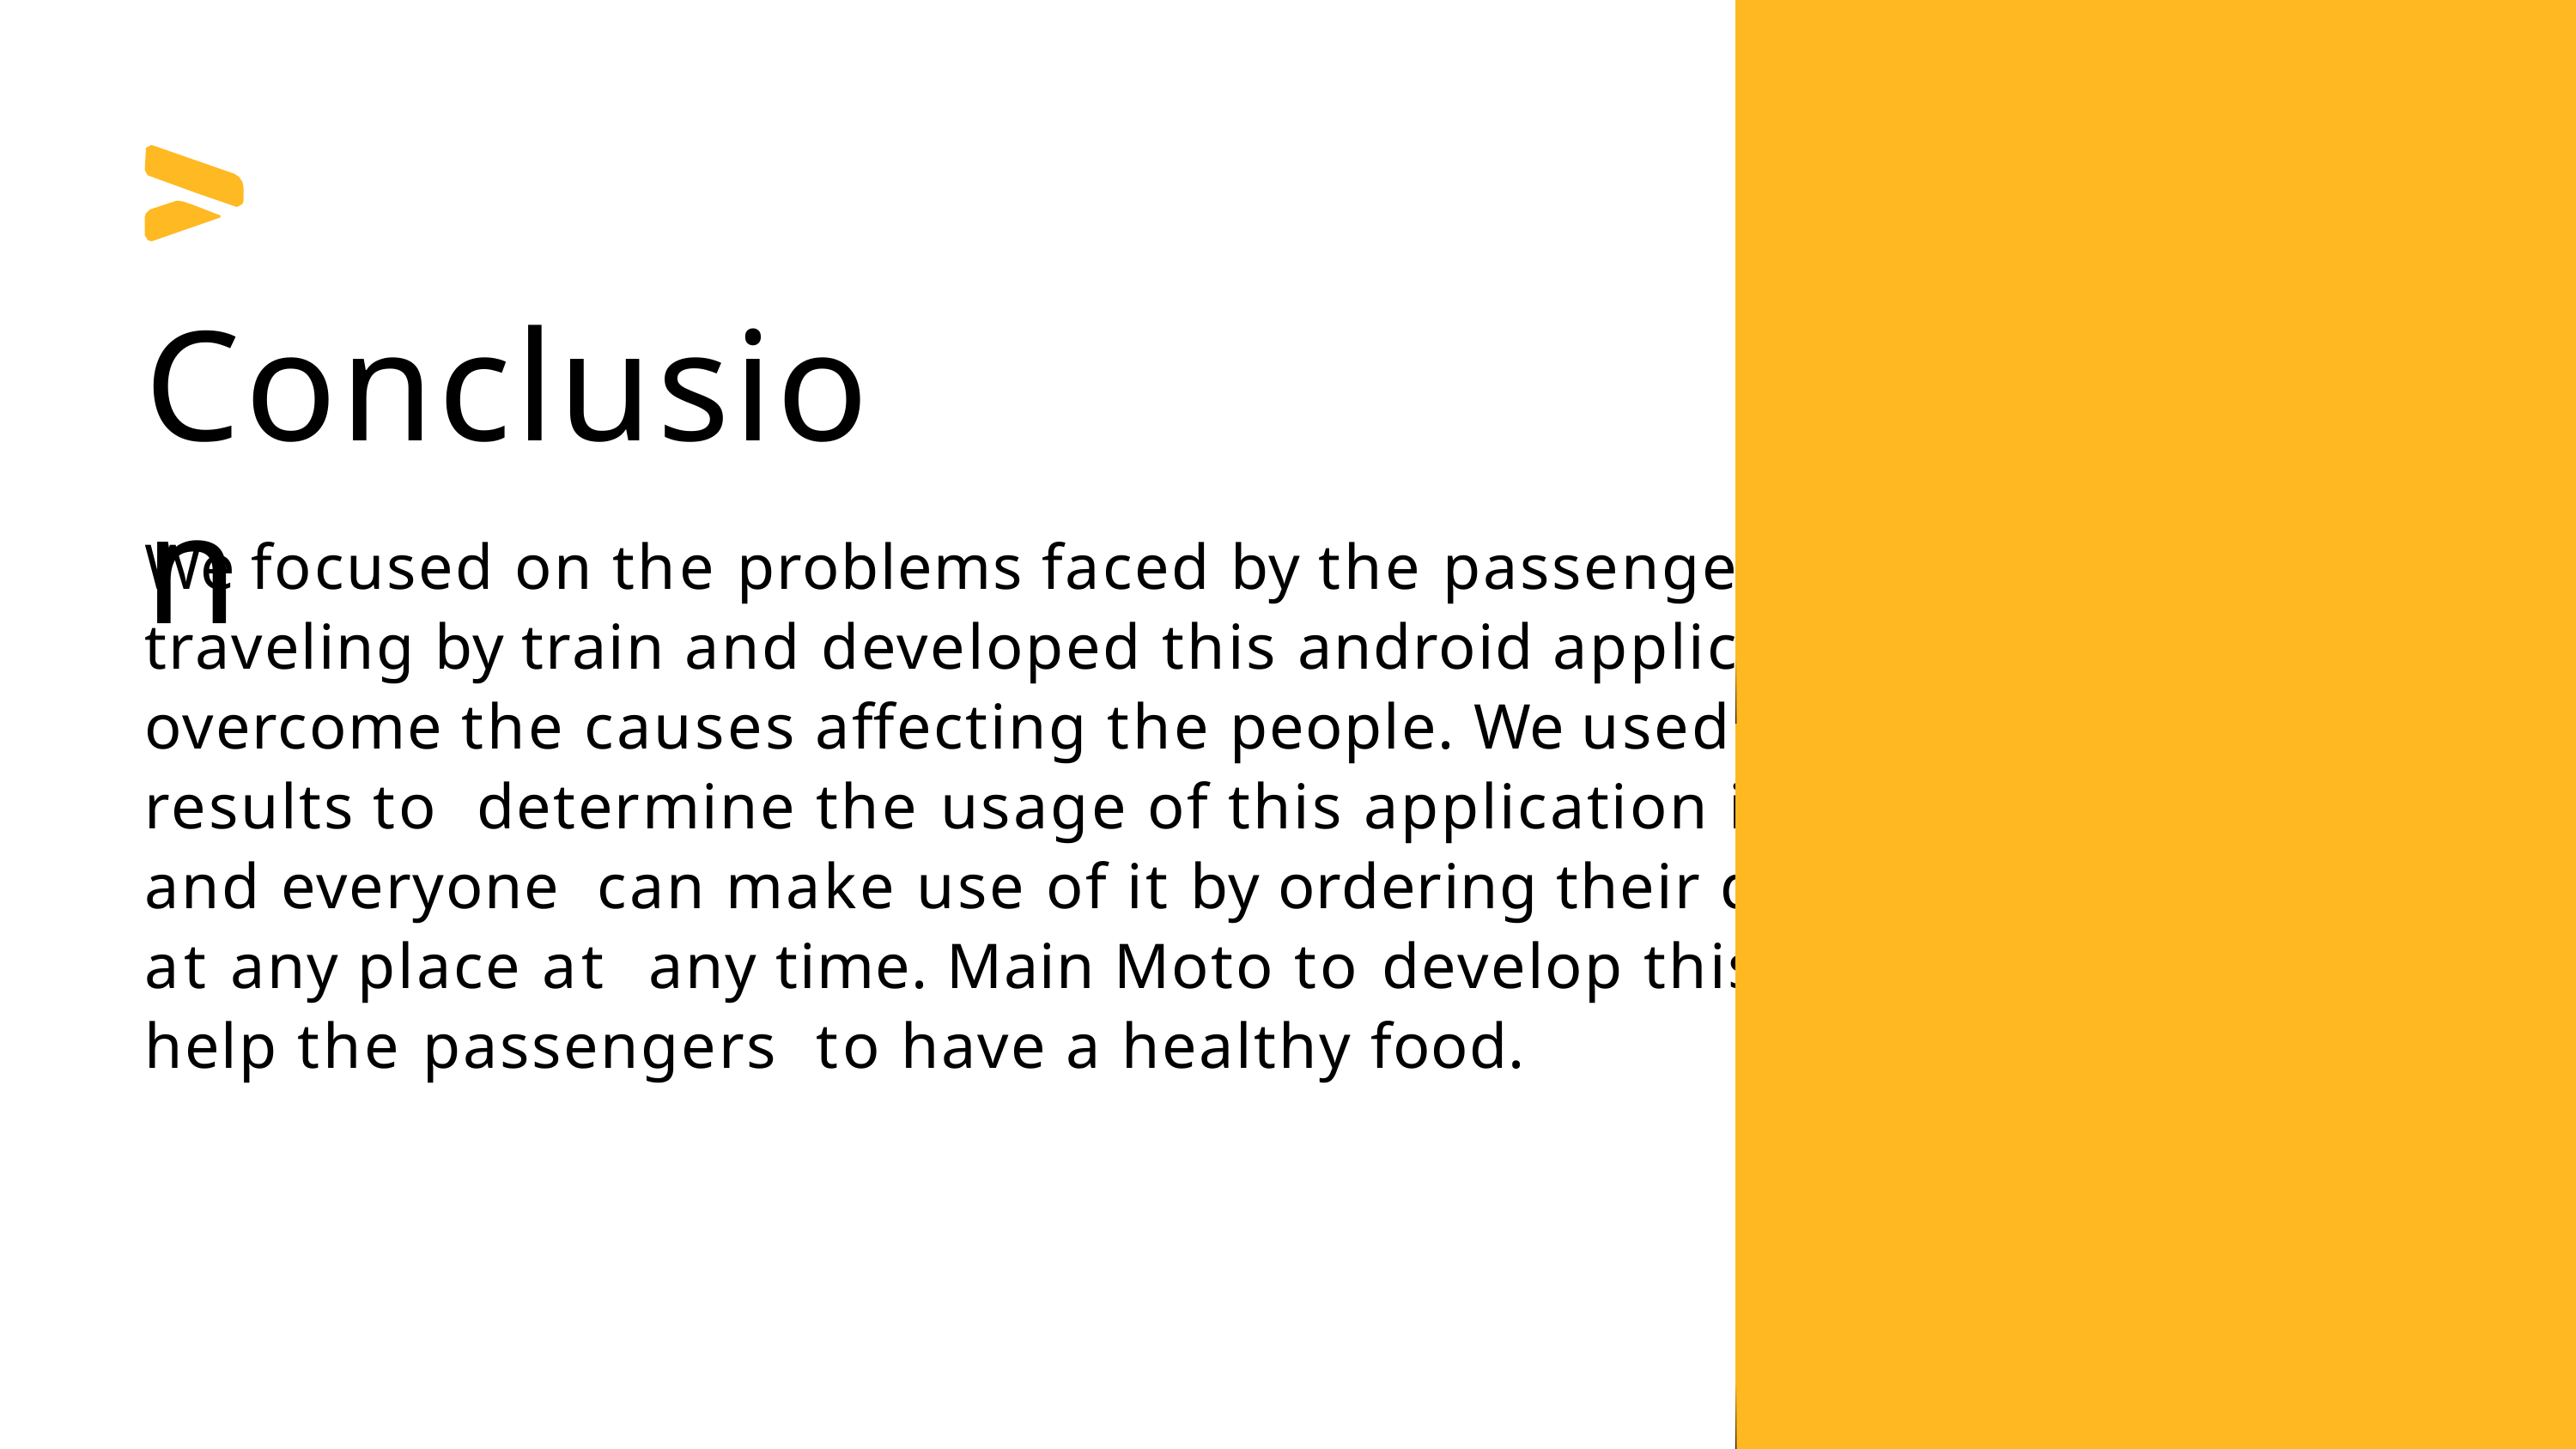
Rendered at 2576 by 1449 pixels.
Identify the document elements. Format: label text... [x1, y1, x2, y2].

text_box We focused on the problems faced by the passengers who are traveling by train and developed this android application to overcome the causes affecting the people. We used these results to determine the usage of this application is very easy and everyone can make use of it by ordering their desired food at any place at any time. Main Moto to develop this app is to help the passengers to have a healthy food. [143, 519, 1731, 1081]
text_box [144, 200, 221, 241]
text_box [144, 145, 244, 207]
picture [1735, 0, 2576, 1449]
title Conclusion [143, 287, 908, 519]
